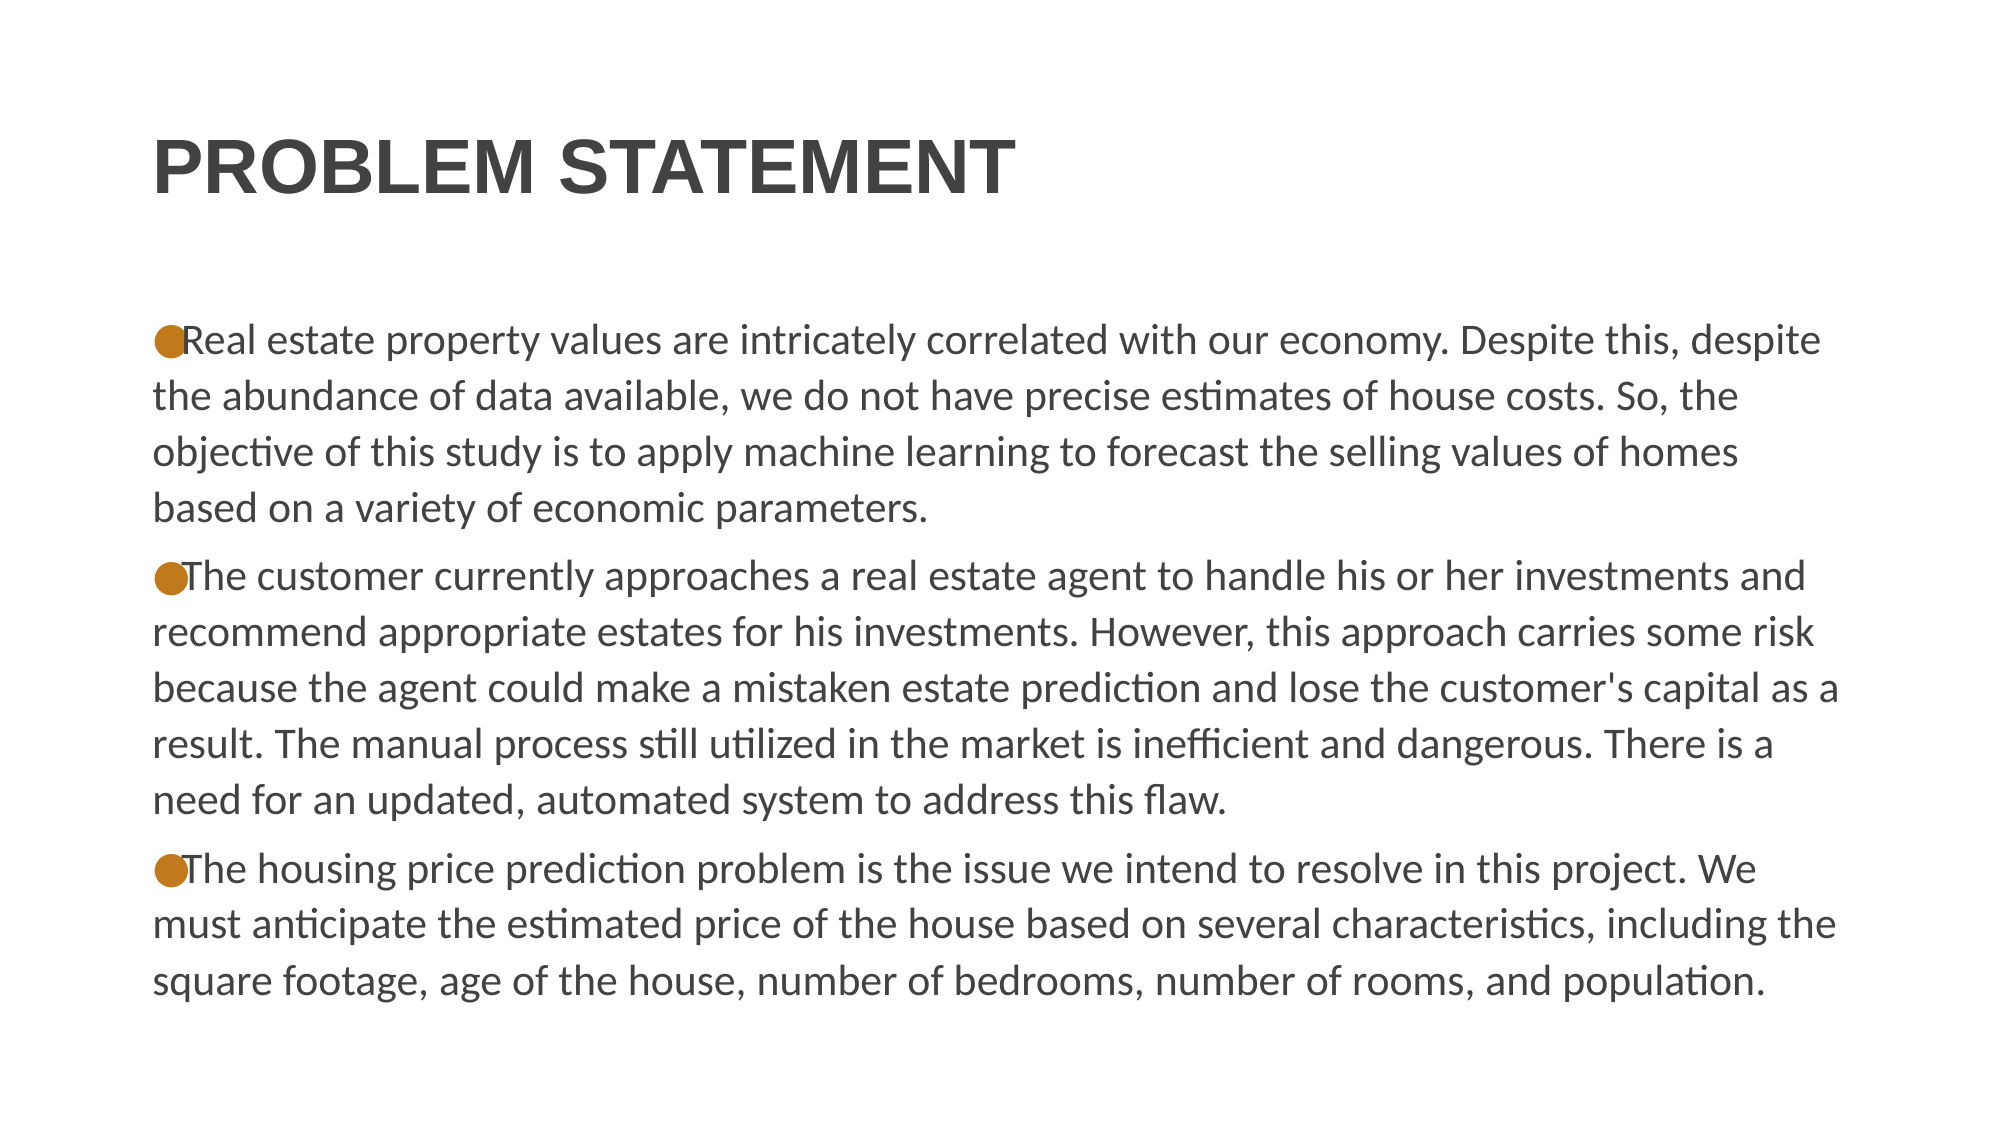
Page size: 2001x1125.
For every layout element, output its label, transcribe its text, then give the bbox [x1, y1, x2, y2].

title PROBLEM STATEMENT [137, 59, 1863, 278]
list Real estate property values are intricately correlated with our economy. Despite this, despite the abundance of data available, we do not have precise estimates of house costs. So, the objective of this study is to apply machine learning to forecast the selling values of homes based on a variety of economic parameters. The customer currently approaches a real estate agent to handle his or her investments and recommend appropriate estates for his investments. However, this approach carries some risk because the agent could make a mistaken estate prediction and lose the customer's capital as a result. The manual process still utilized in the market is inefficient and dangerous. There is a need for an updated, automated system to address this flaw. The housing price prediction problem is the issue we intend to resolve in this project. We must anticipate the estimated price of the house based on several characteristics, including the square footage, age of the house, number of bedrooms, number of rooms, and population. [137, 299, 1863, 1064]
